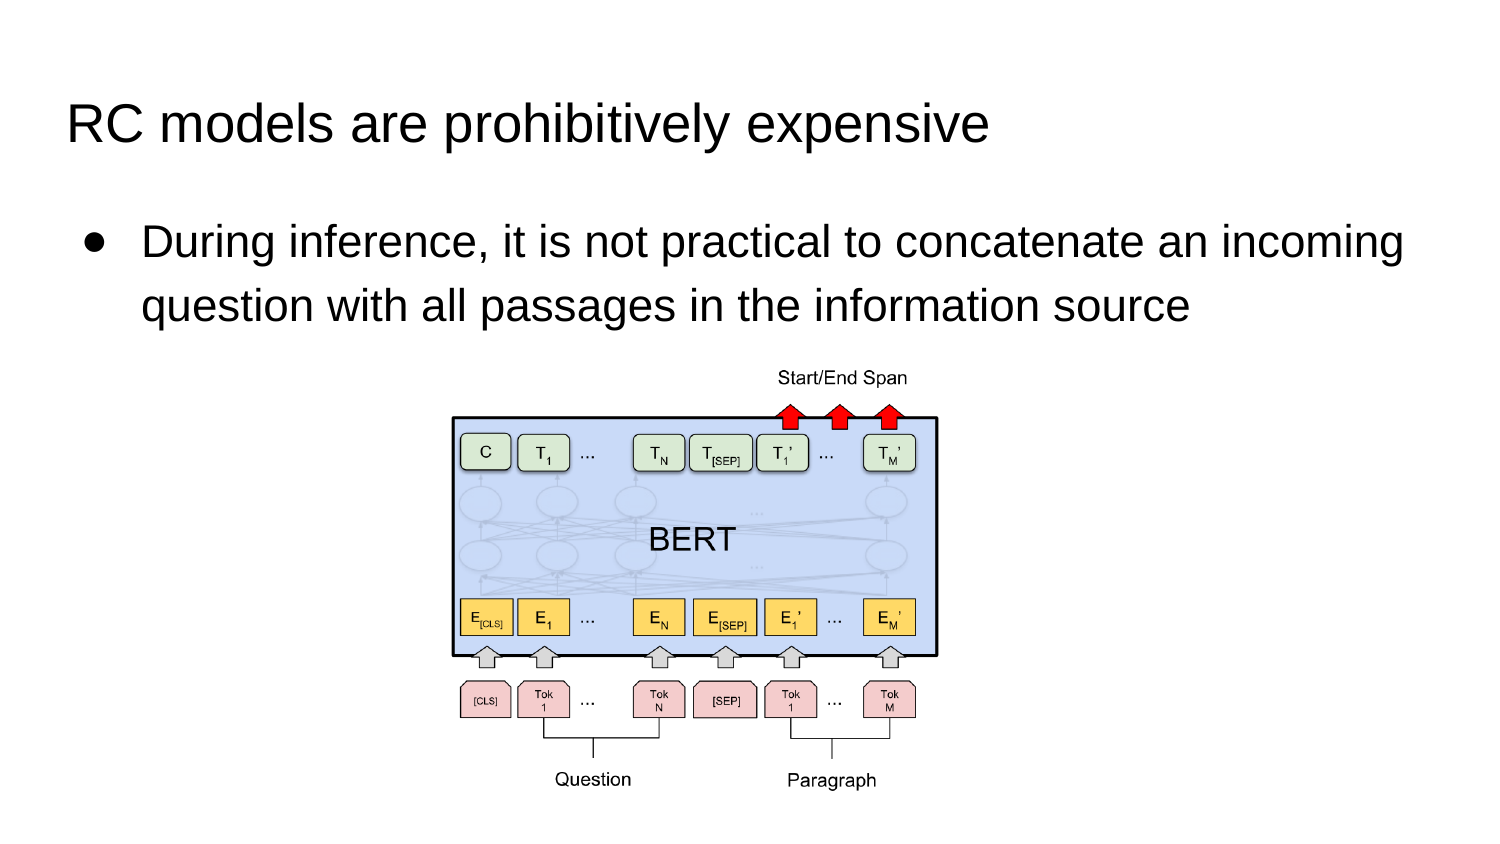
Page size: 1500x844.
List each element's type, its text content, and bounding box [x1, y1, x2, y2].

title RC models are prohibitively expensive [51, 72, 1449, 167]
picture [419, 363, 969, 807]
list During inference, it is not practical to concatenate an incoming question with all passages in the information source [51, 189, 1449, 750]
